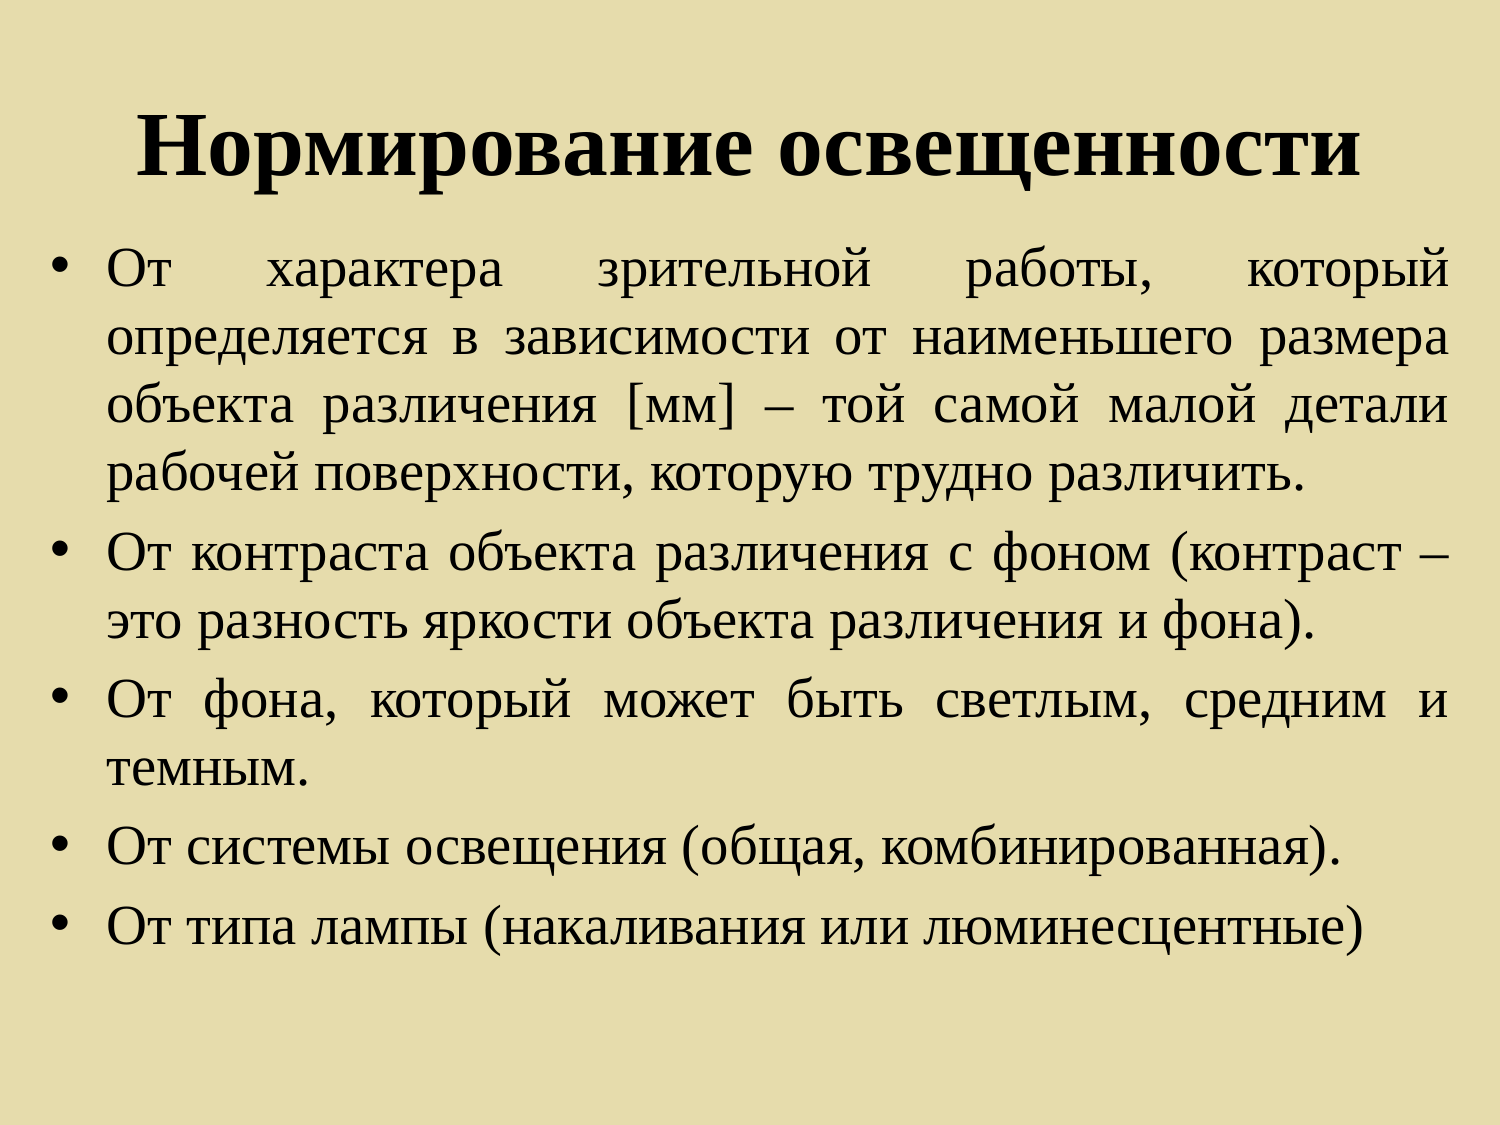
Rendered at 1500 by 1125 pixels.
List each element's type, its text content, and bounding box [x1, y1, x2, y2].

list От характера зрительной работы, который определяется в зависимости от наименьшего размера объекта различения [мм] – той самой малой детали рабочей поверхности, которую трудно различить. От контраста объекта различения с фоном (контраст – это разность яркости объекта различения и фона). От фона, который может быть светлым, средним и темным. От системы освещения (общая, комбинированная). От типа лампы (накаливания или люминесцентные) [35, 222, 1465, 1090]
title Нормирование освещенности [75, 45, 1425, 222]
